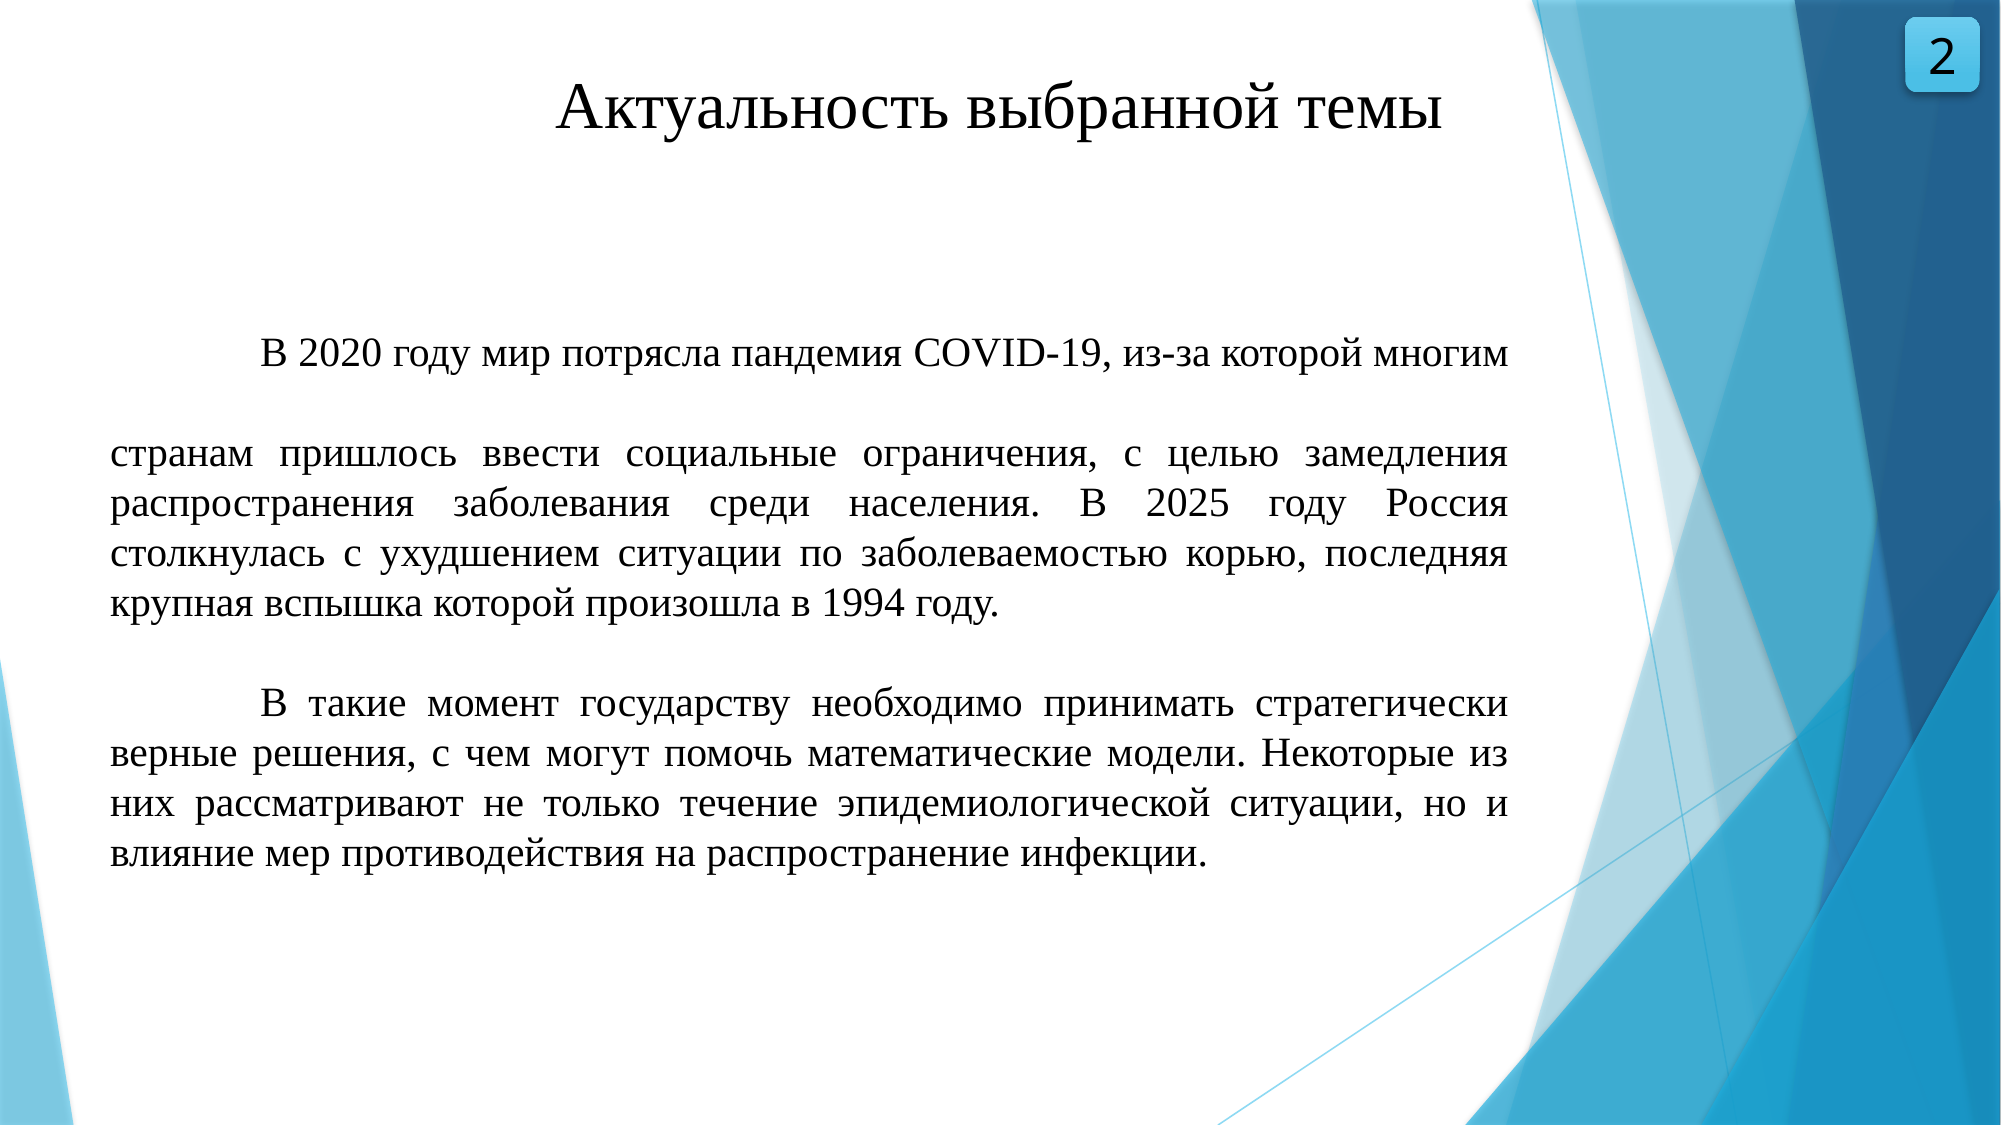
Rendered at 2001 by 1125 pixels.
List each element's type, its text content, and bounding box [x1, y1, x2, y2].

text_box 2 [1914, 16, 2000, 92]
text_box [1905, 17, 1971, 93]
text_box Актуальность выбранной темы [499, 54, 1501, 150]
text_box В 2020 году мир потрясла пандемия COVID-19, из-за которой многим странам пришлось ввести социальные ограничения, с целью замедления распространения заболевания среди населения. В 2025 году Россия столкнулась с ухудшением ситуации по заболеваемостью корью, последняя крупная вспышка которой произошла в 1994 году. В такие момент государству необходимо принимать стратегически верные решения, с чем могут помочь математические модели. Некоторые из них рассматривают не только течение эпидемиологической ситуации, но и влияние мер противодействия на распространение инфекции. [95, 317, 1524, 883]
